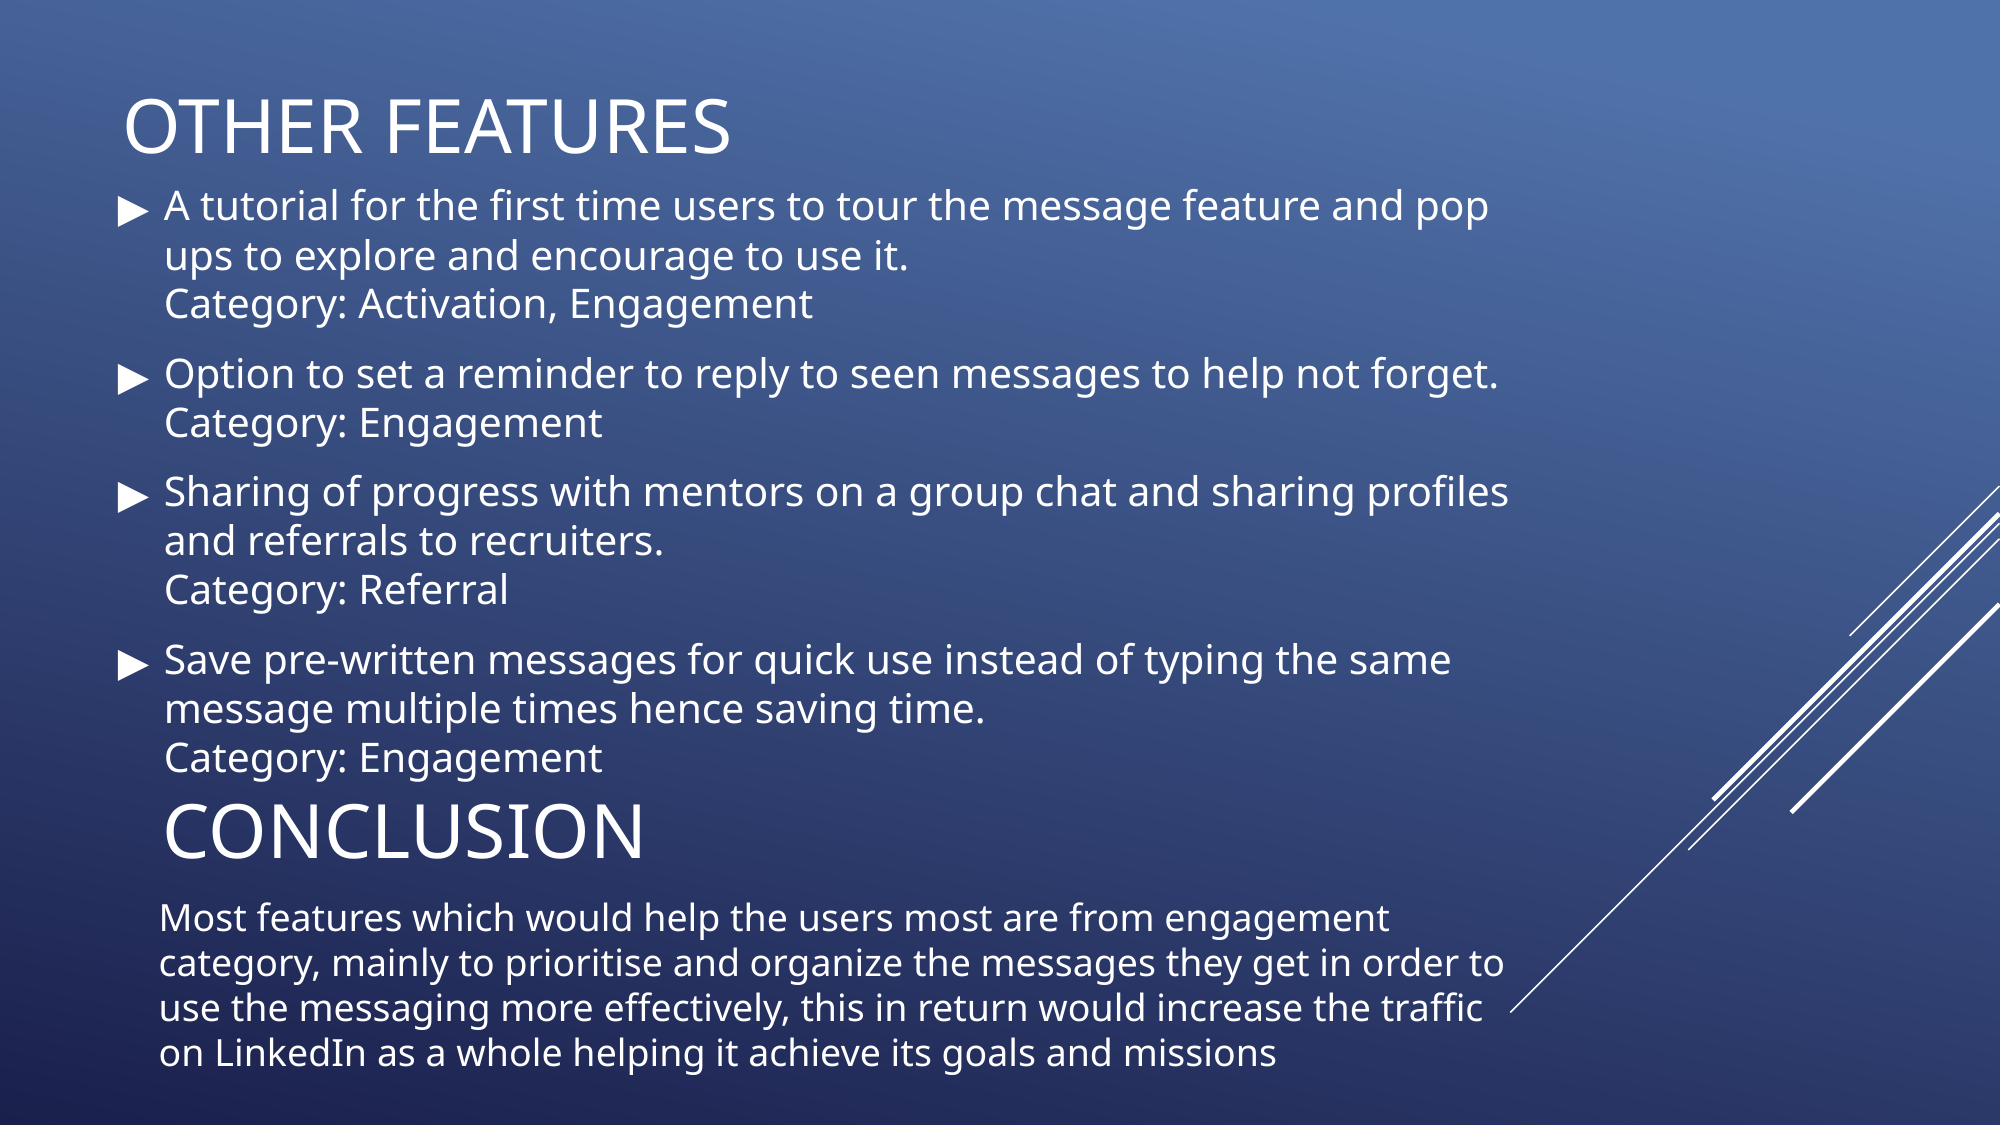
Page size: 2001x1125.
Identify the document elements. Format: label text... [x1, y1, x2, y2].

list A tutorial for the first time users to tour the message feature and pop ups to explore and encourage to use it. Category: Activation, Engagement Option to set a reminder to reply to seen messages to help not forget. Category: Engagement Sharing of progress with mentors on a group chat and sharing profiles and referrals to recruiters. Category: Referral Save pre-written messages for quick use instead of typing the same message multiple times hence saving time. Category: Engagement [102, 166, 1541, 794]
text_box CONCLUSION [147, 704, 1548, 952]
title OTHER FEATURES [107, 0, 1507, 166]
text_box Most features which would help the users most are from engagement category, mainly to prioritise and organize the messages they get in order to use the messaging more effectively, this in return would increase the traffic on LinkedIn as a whole helping it achieve its goals and missions [143, 886, 1542, 1082]
